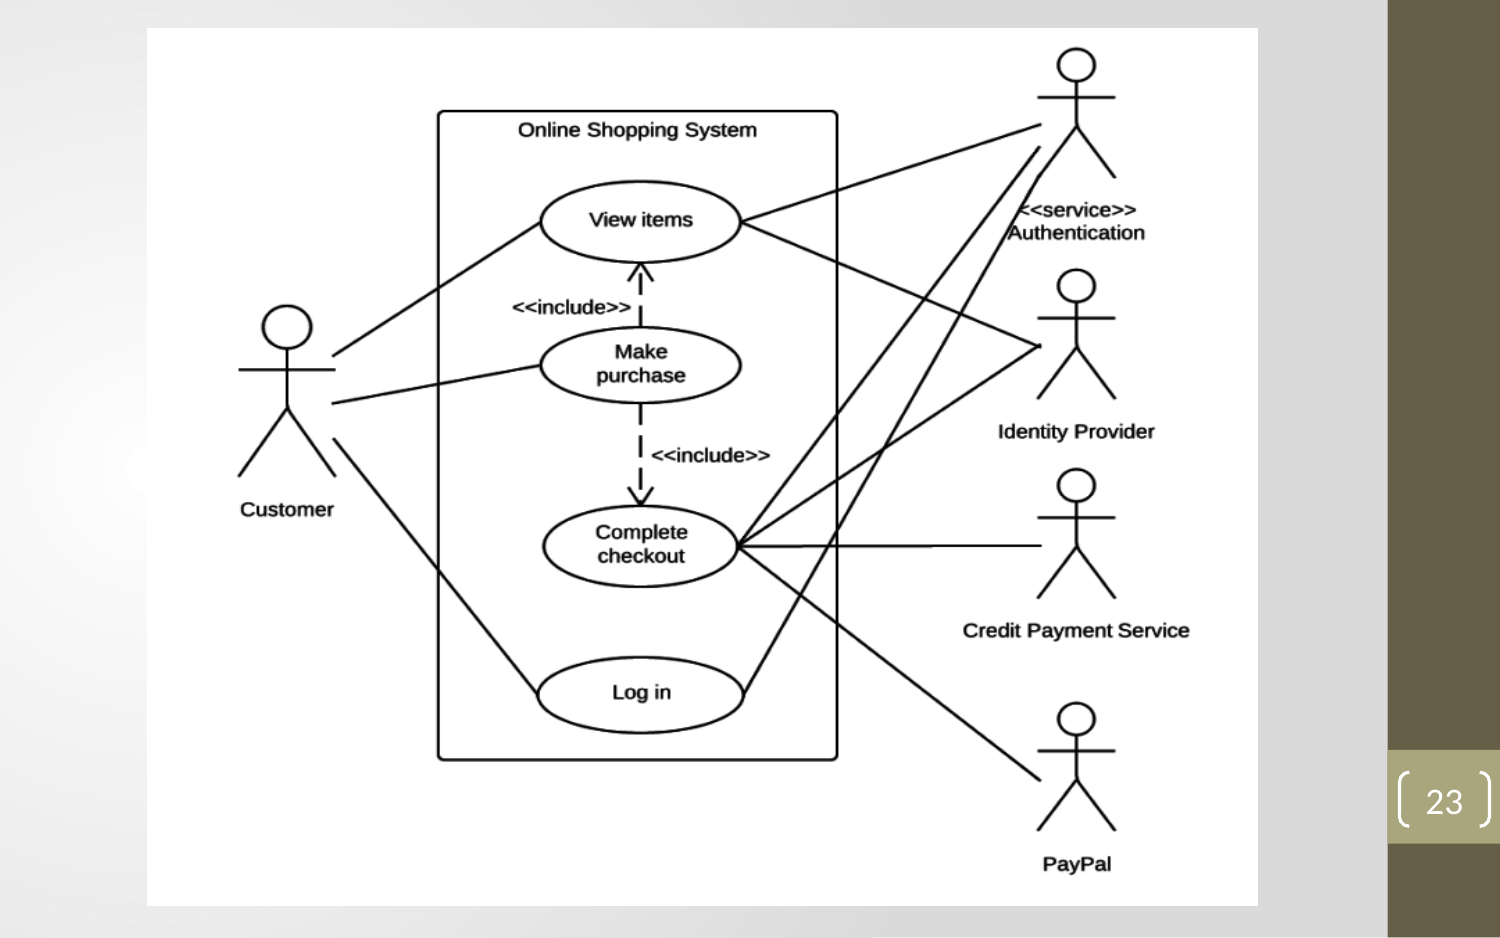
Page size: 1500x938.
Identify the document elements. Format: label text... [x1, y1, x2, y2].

picture [146, 28, 1259, 907]
slide_number 23 [1397, 770, 1492, 828]
